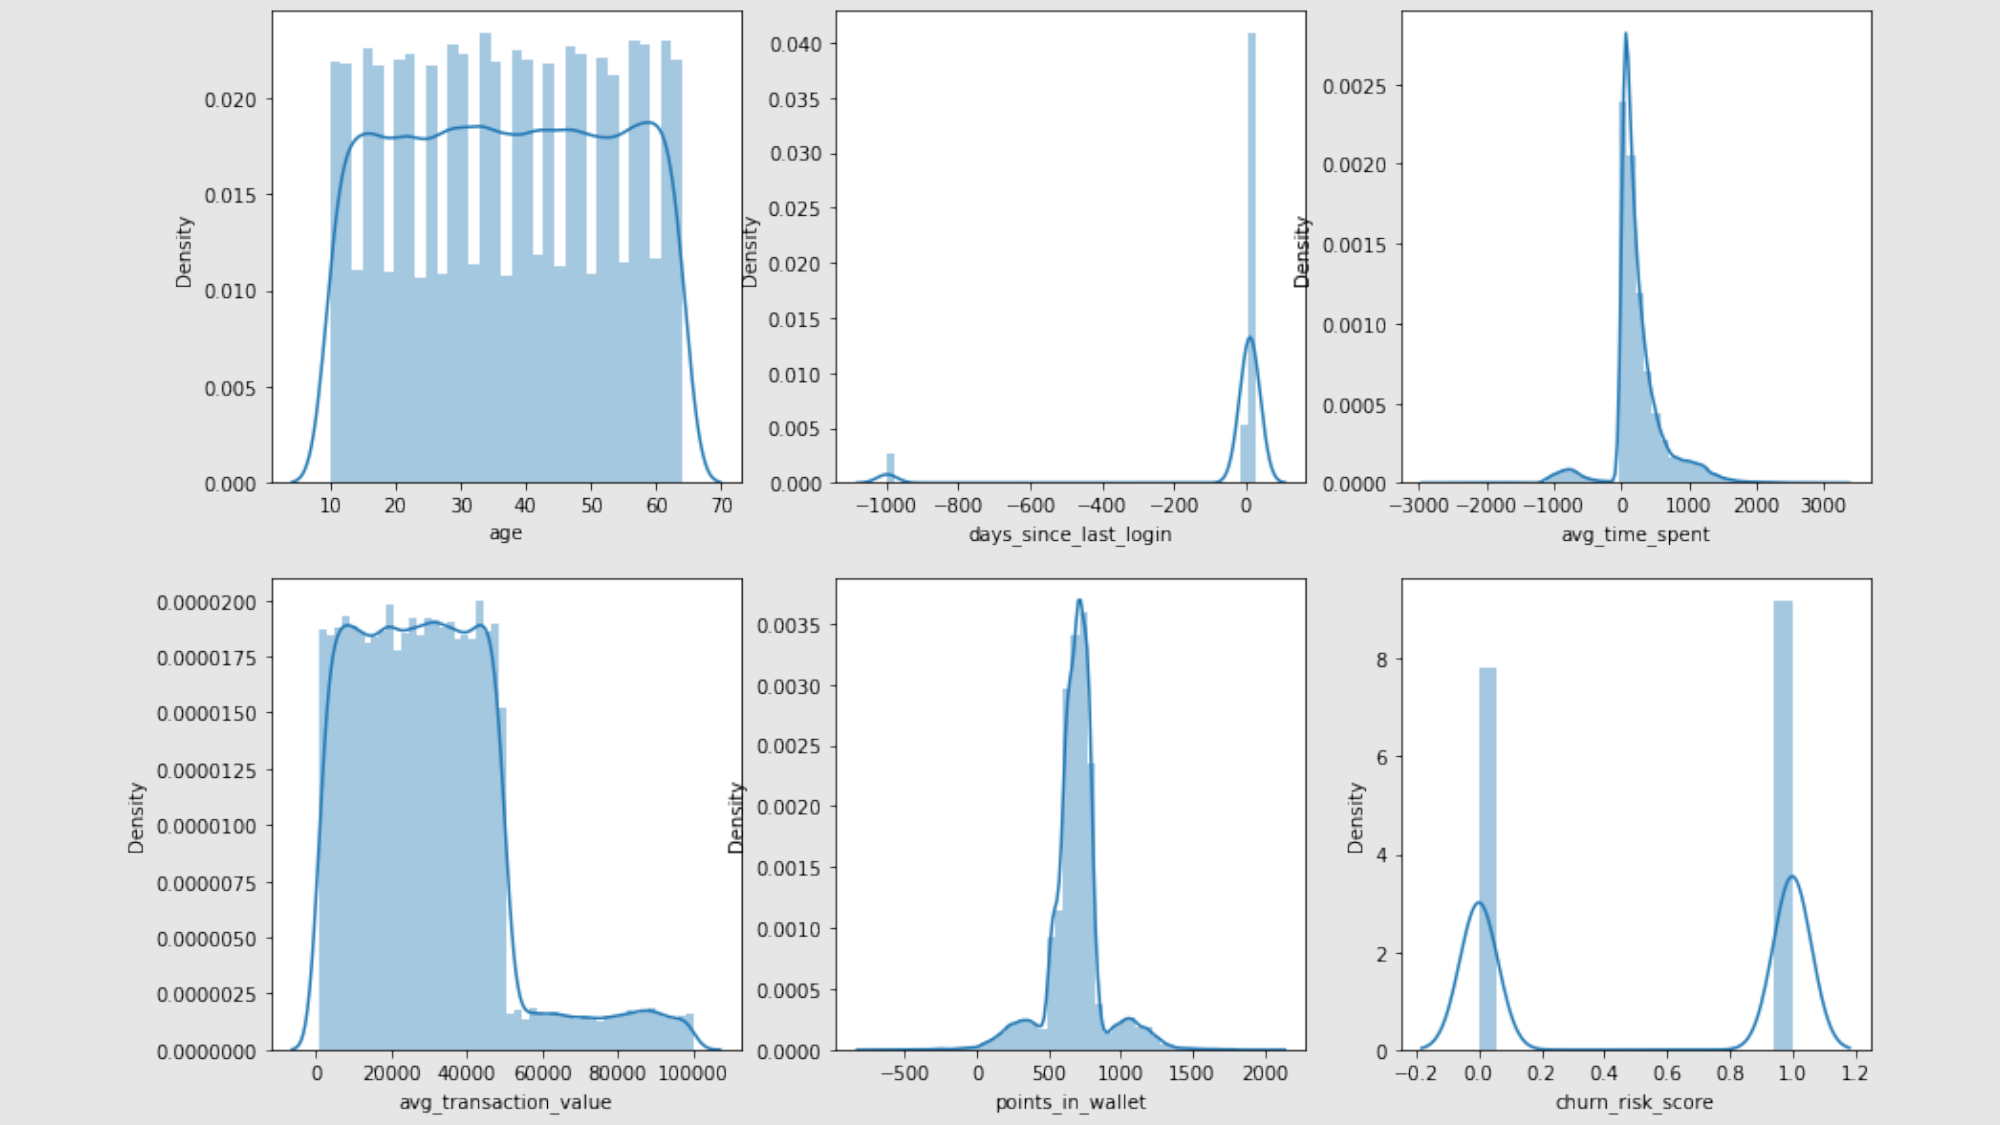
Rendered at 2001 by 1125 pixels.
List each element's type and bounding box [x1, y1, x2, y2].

picture [115, 0, 1885, 1125]
